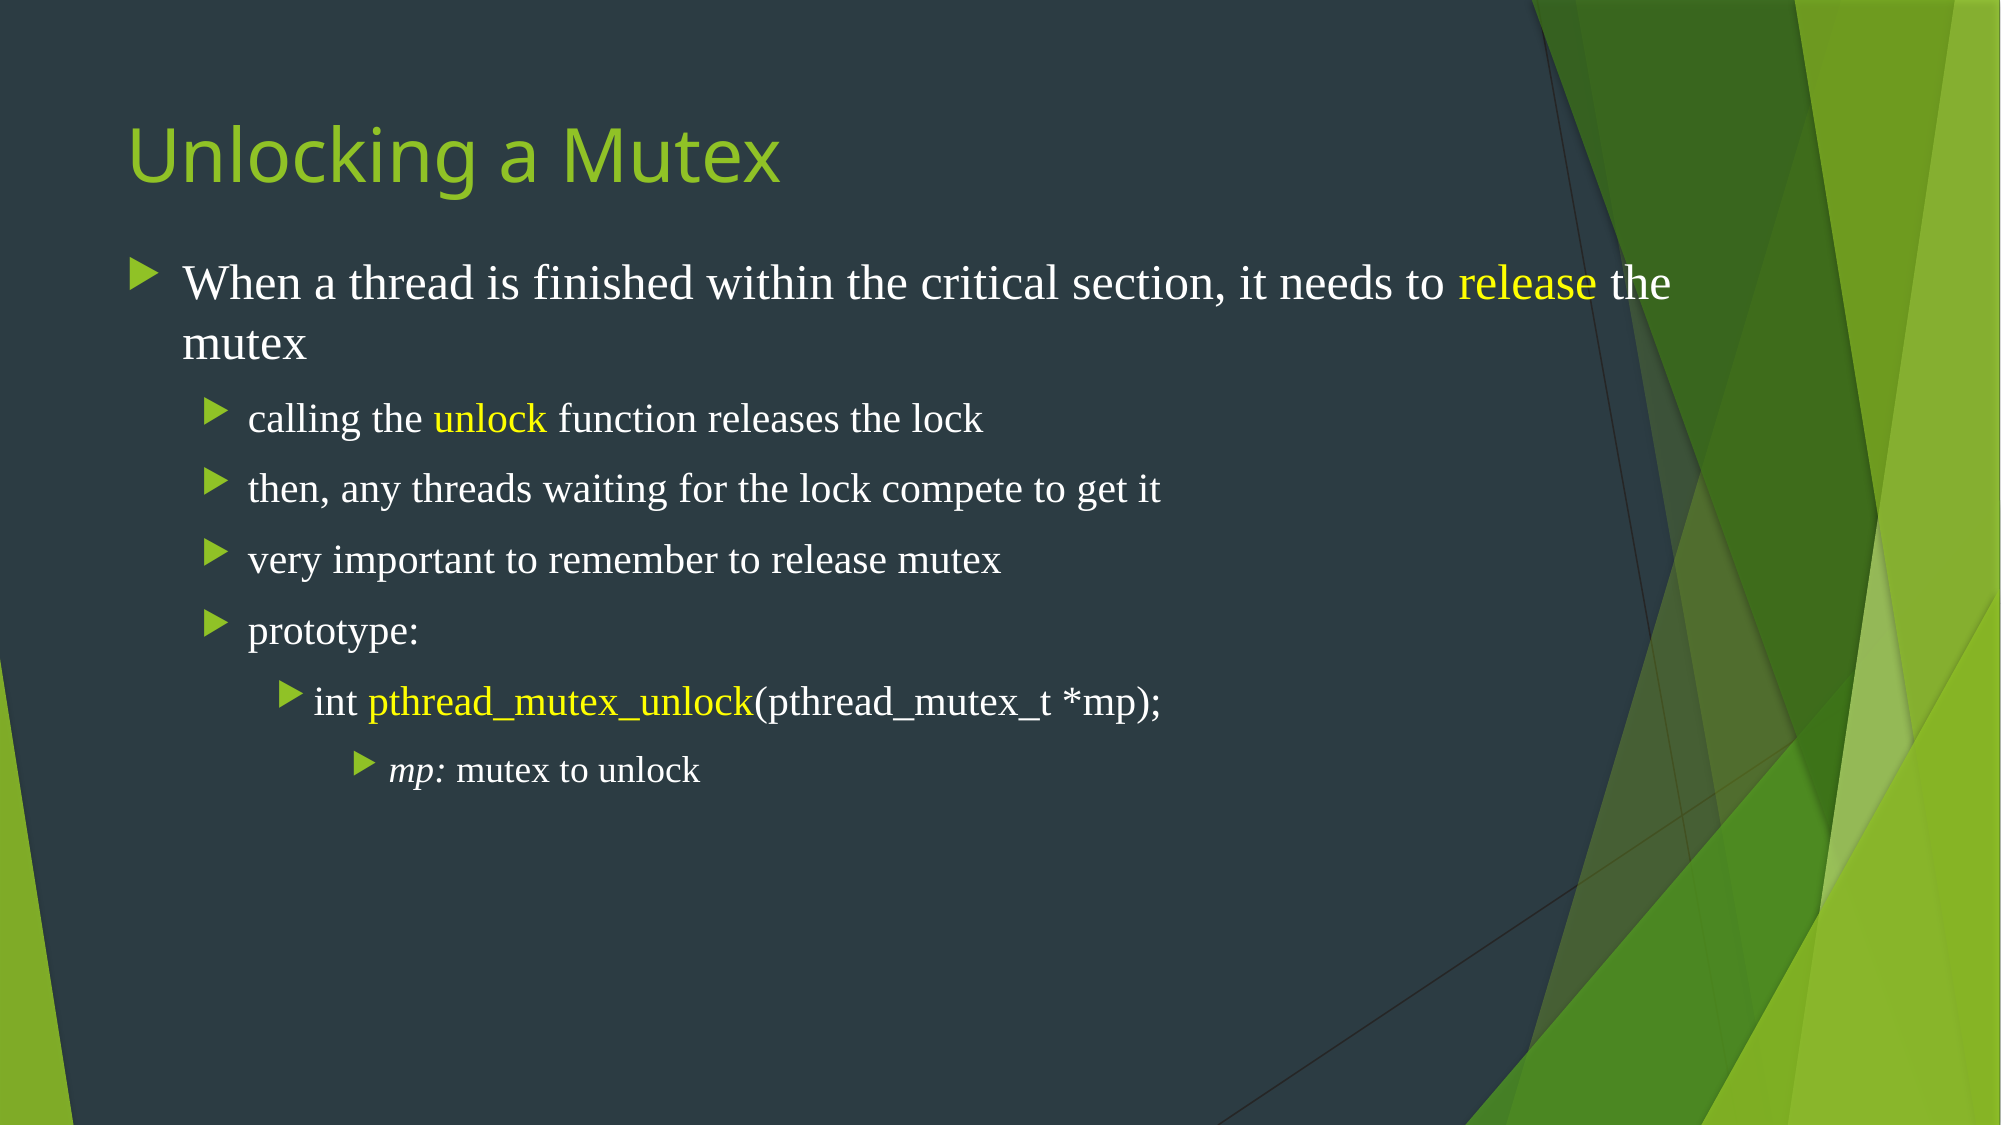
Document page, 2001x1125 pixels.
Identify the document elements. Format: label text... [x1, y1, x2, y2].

list When a thread is finished within the critical section, it needs to release the mutex calling the unlock function releases the lock then, any threads waiting for the lock compete to get it very important to remember to release mutex prototype: int pthread_mutex_unlock(pthread_mutex_t *mp); mp: mutex to unlock [111, 241, 1725, 1065]
title Unlocking a Mutex [111, 99, 1725, 241]
